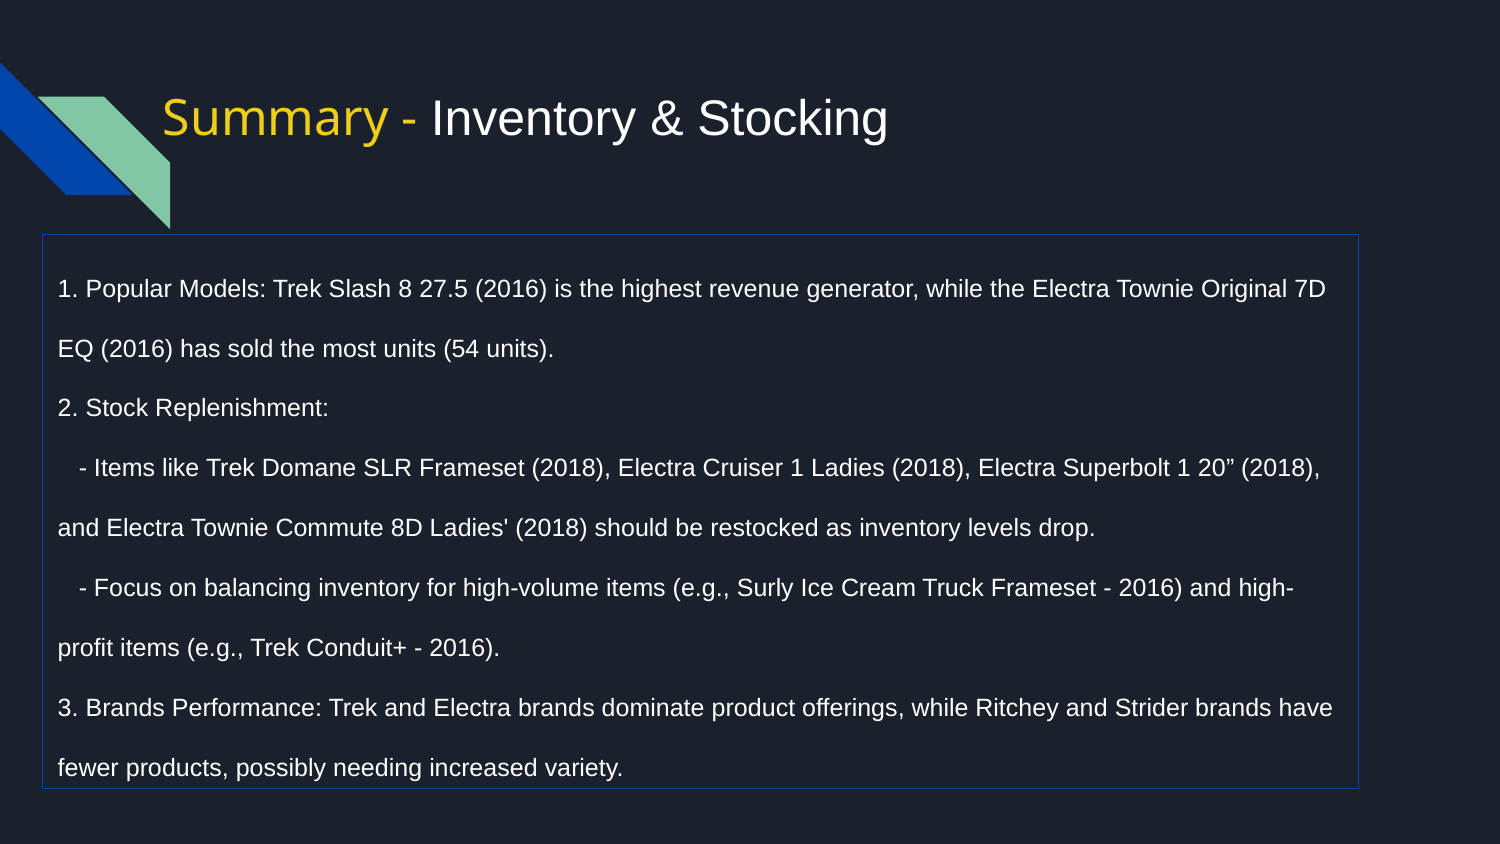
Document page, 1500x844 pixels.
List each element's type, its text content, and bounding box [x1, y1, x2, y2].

title Summary - Inventory & Stocking [147, 69, 1469, 159]
text_box 1. Popular Models: Trek Slash 8 27.5 (2016) is the highest revenue generator, while the Electra Townie Original 7D EQ (2016) has sold the most units (54 units). 2. Stock Replenishment: - Items like Trek Domane SLR Frameset (2018), Electra Cruiser 1 Ladies (2018), Electra Superbolt 1 20” (2018), and Electra Townie Commute 8D Ladies' (2018) should be restocked as inventory levels drop. - Focus on balancing inventory for high-volume items (e.g., Surly Ice Cream Truck Frameset - 2016) and high-profit items (e.g., Trek Conduit+ - 2016). 3. Brands Performance: Trek and Electra brands dominate product offerings, while Ritchey and Strider brands have fewer products, possibly needing increased variety. [42, 234, 1359, 789]
